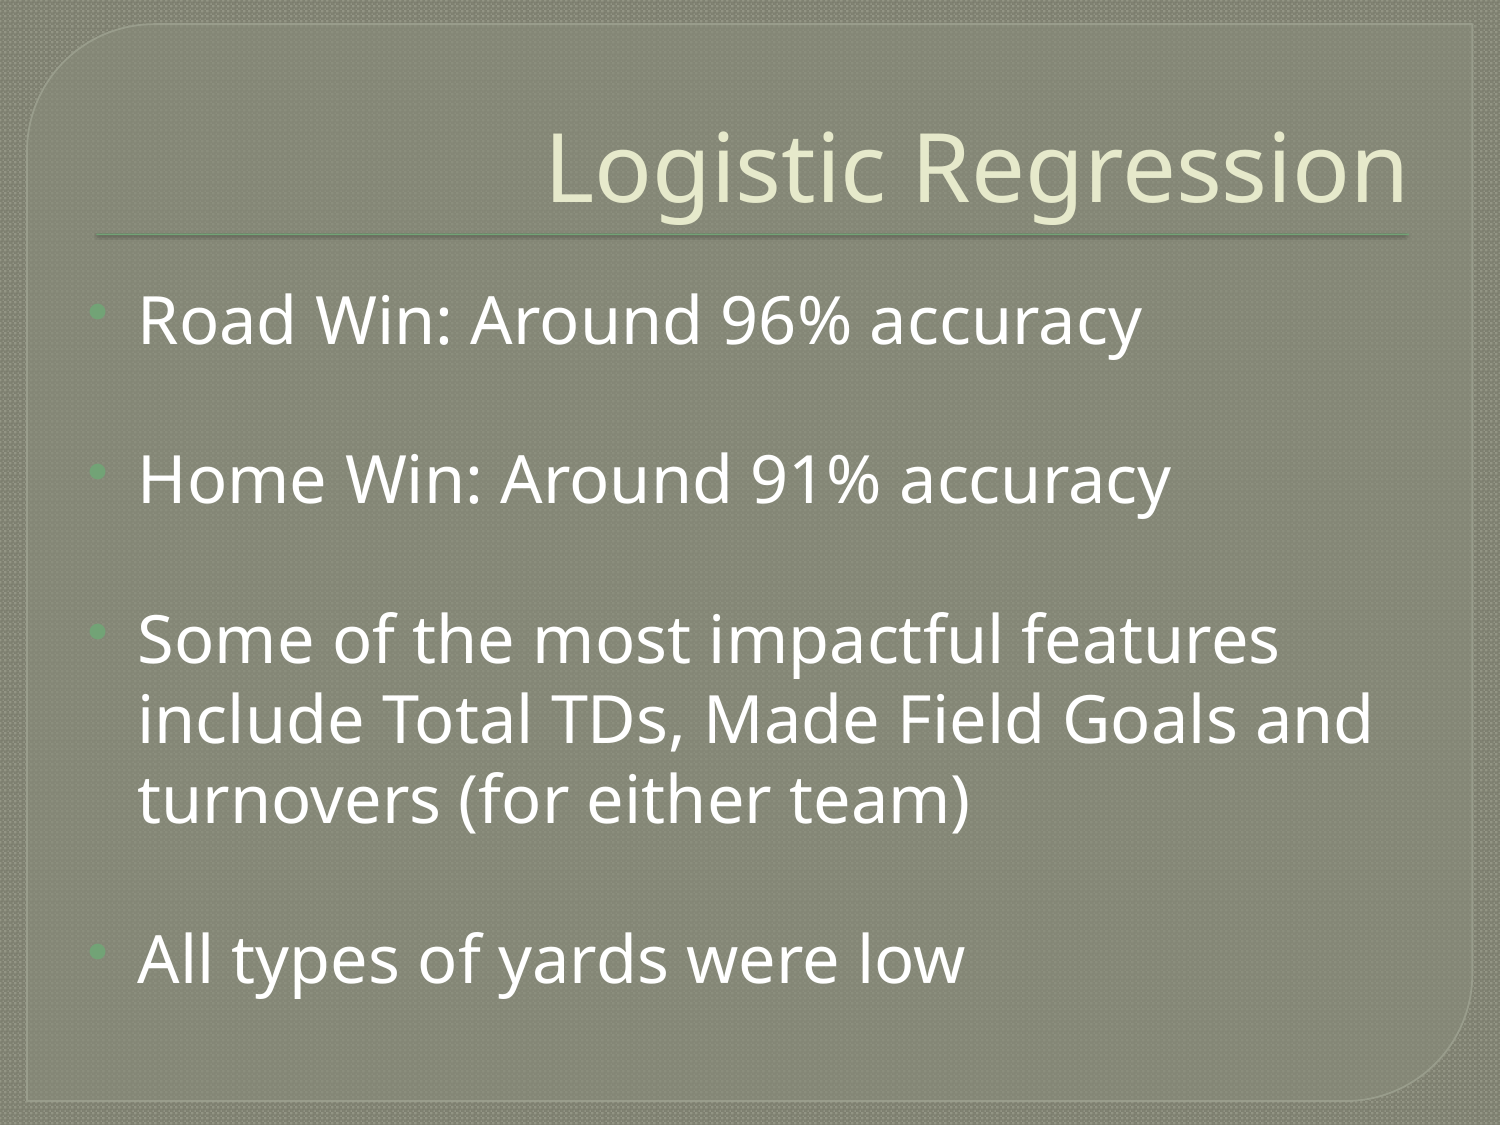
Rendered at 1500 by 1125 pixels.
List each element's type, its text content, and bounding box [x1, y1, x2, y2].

list Road Win: Around 96% accuracy Home Win: Around 91% accuracy Some of the most impactful features include Total TDs, Made Field Goals and turnovers (for either team) All types of yards were low [75, 270, 1425, 1013]
title Logistic Regression [75, 41, 1425, 230]
